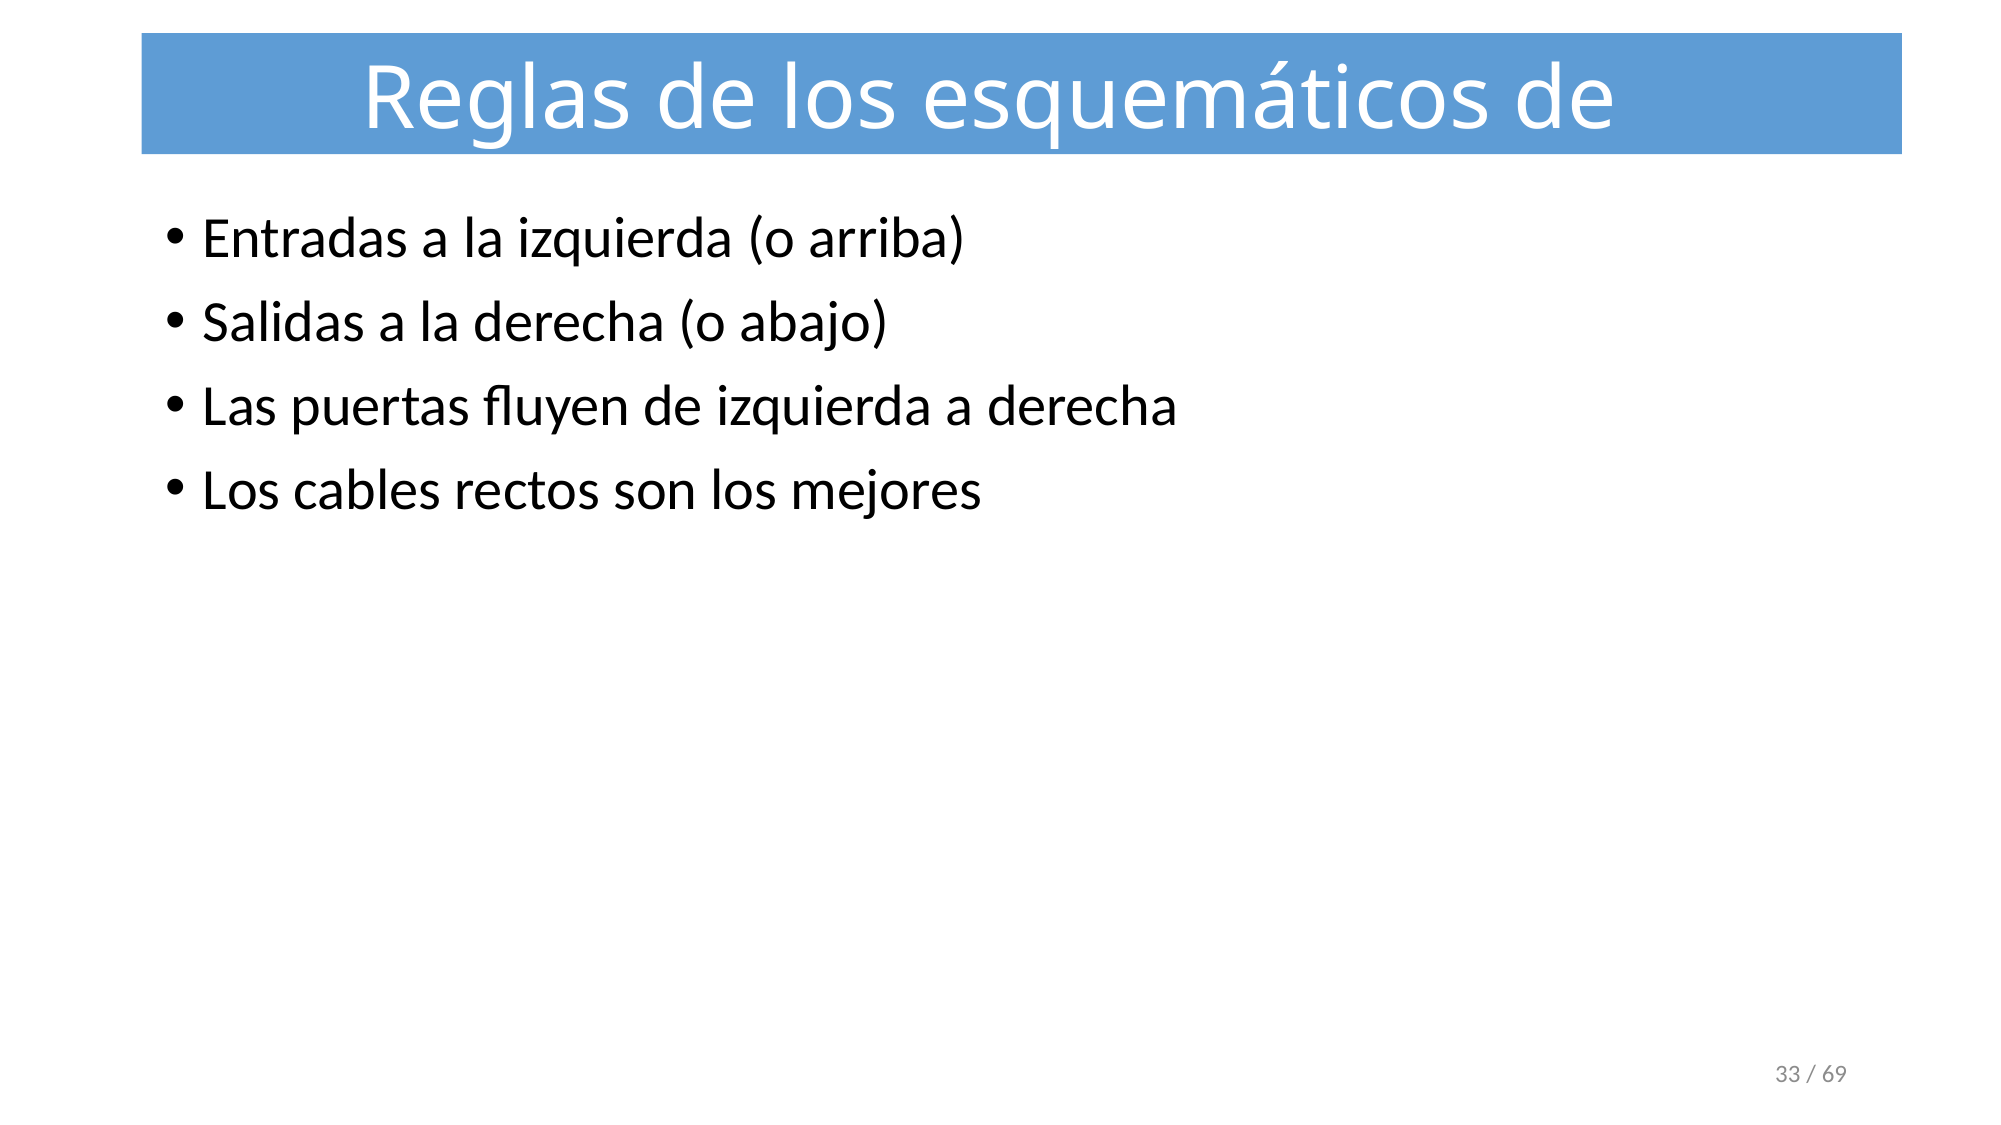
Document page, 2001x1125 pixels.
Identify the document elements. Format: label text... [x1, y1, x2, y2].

text_box Entradas a la izquierda (o arriba) Salidas a la derecha (o abajo) Las puertas fluyen de izquierda a derecha Los cables rectos son los mejores [149, 199, 1350, 1013]
slide_number ‹#› / 69 [1412, 1042, 1863, 1103]
text_box Reglas de los esquemáticos de circuitos [141, 33, 1902, 155]
